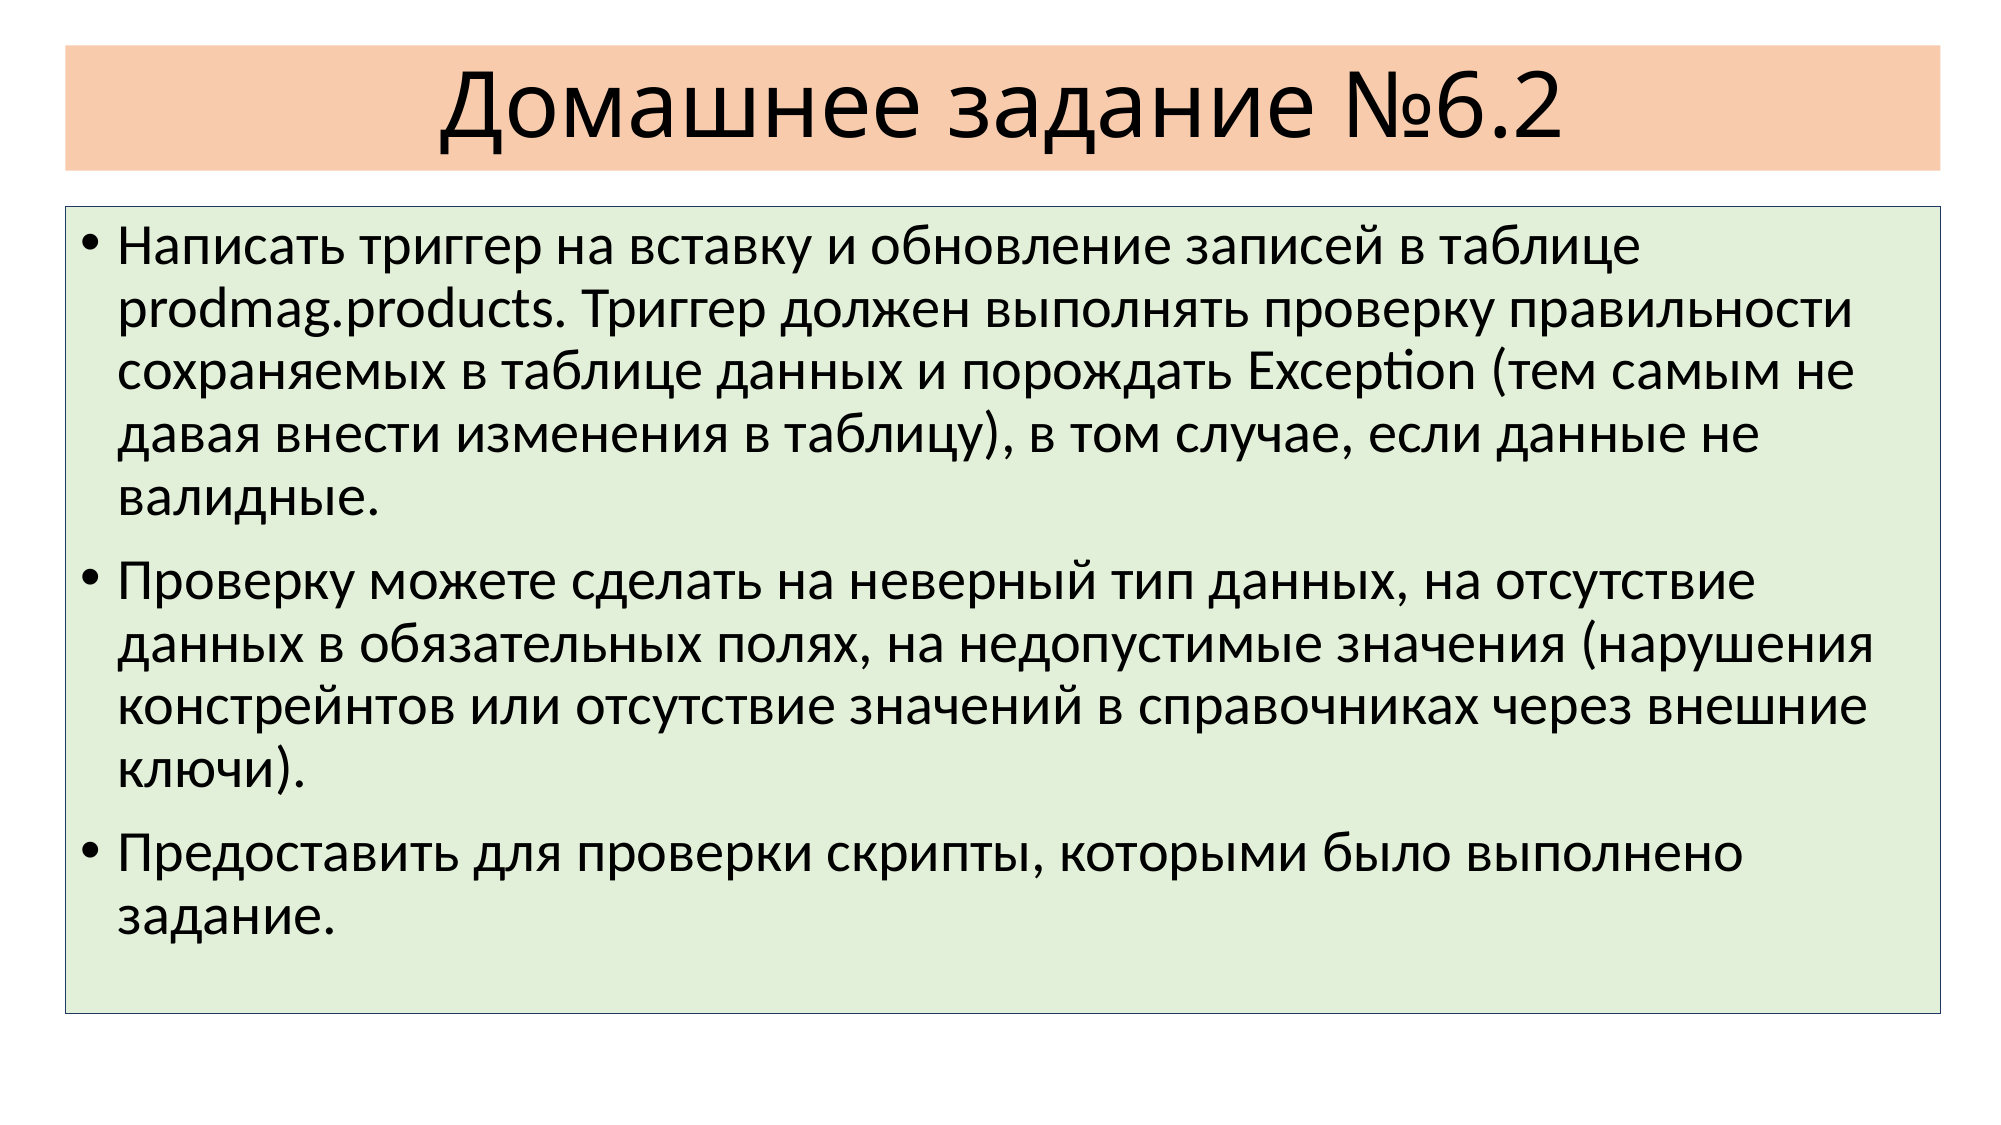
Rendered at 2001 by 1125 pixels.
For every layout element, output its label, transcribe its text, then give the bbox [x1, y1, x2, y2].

list Написать триггер на вставку и обновление записей в таблице prodmag.products. Триггер должен выполнять проверку правильности сохраняемых в таблице данных и порождать Exception (тем самым не давая внести изменения в таблицу), в том случае, если данные не валидные. Проверку можете сделать на неверный тип данных, на отсутствие данных в обязательных полях, на недопустимые значения (нарушения констрейнтов или отсутствие значений в справочниках через внешние ключи). Предоставить для проверки скрипты, которыми было выполнено задание. [65, 206, 1941, 1014]
title Домашнее задание №6.2 [65, 45, 1941, 171]
